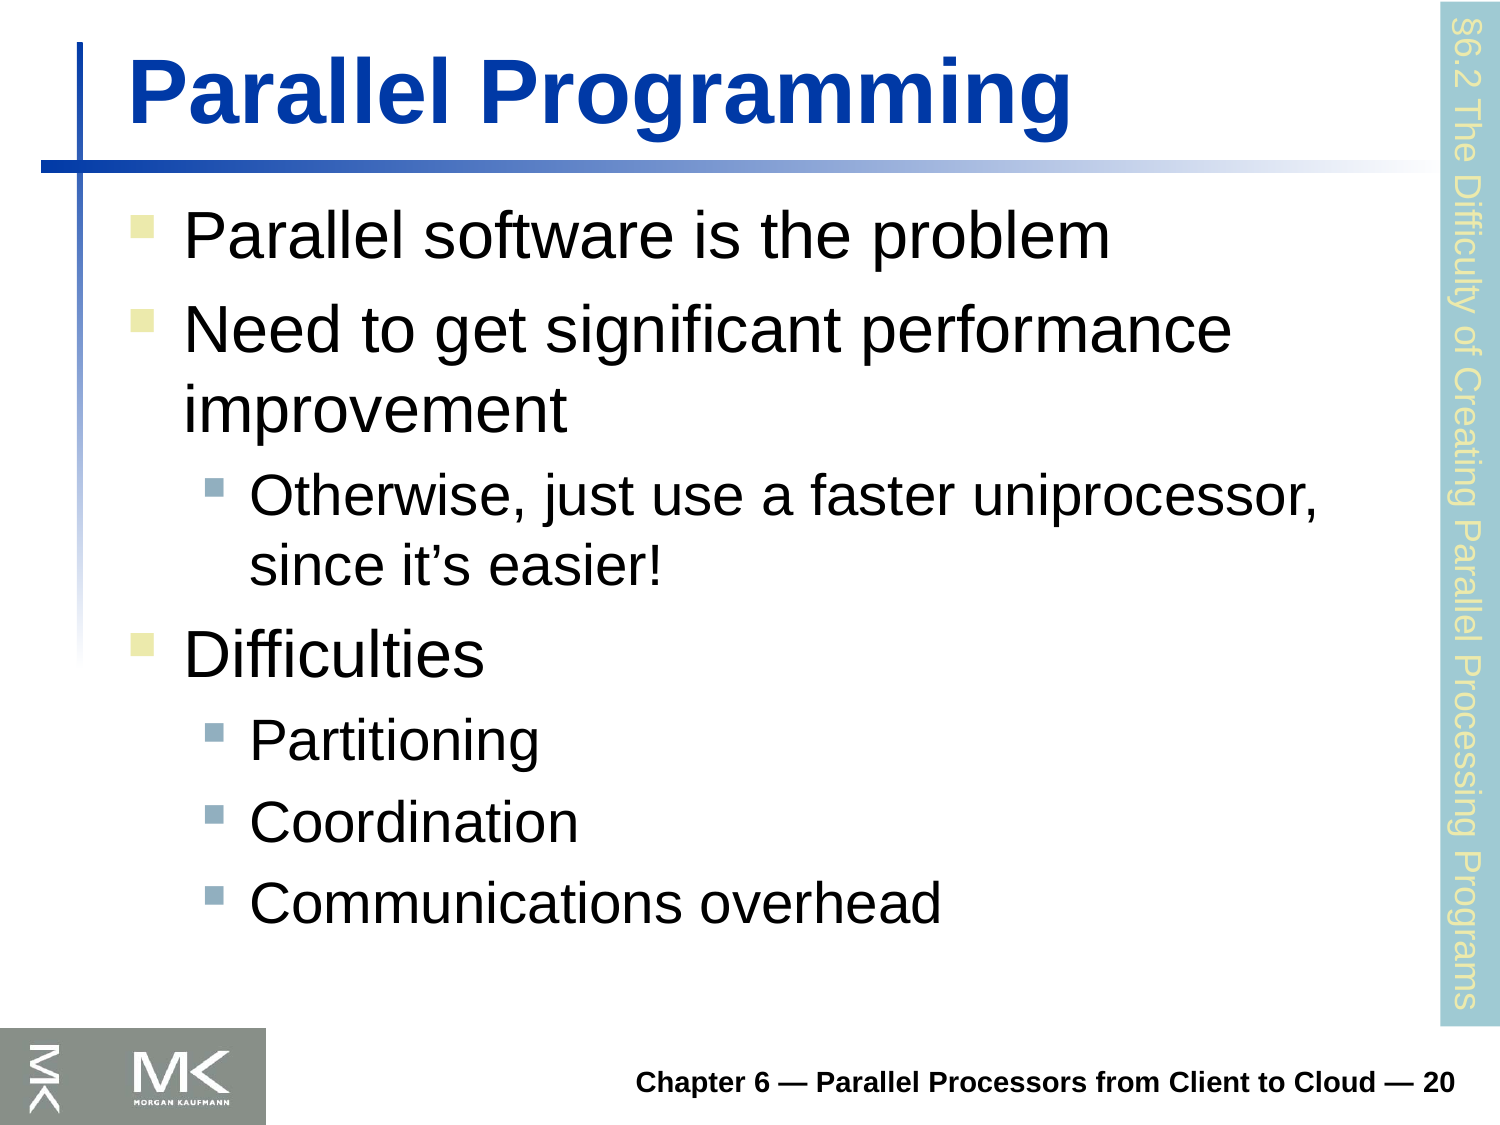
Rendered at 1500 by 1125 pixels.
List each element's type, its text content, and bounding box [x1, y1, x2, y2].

text_box §6.2 The Difficulty of Creating Parallel Processing Programs [1440, 1, 1500, 1027]
list Parallel software is the problem Need to get significant performance improvement Otherwise, just use a faster uniprocessor, since it’s easier! Difficulties Partitioning Coordination Communications overhead [112, 184, 1440, 1024]
title Parallel Programming [112, 23, 1440, 149]
picture [0, 1028, 266, 1125]
footer Chapter 6 — Parallel Processors from Client to Cloud — 20 [277, 1046, 1471, 1106]
